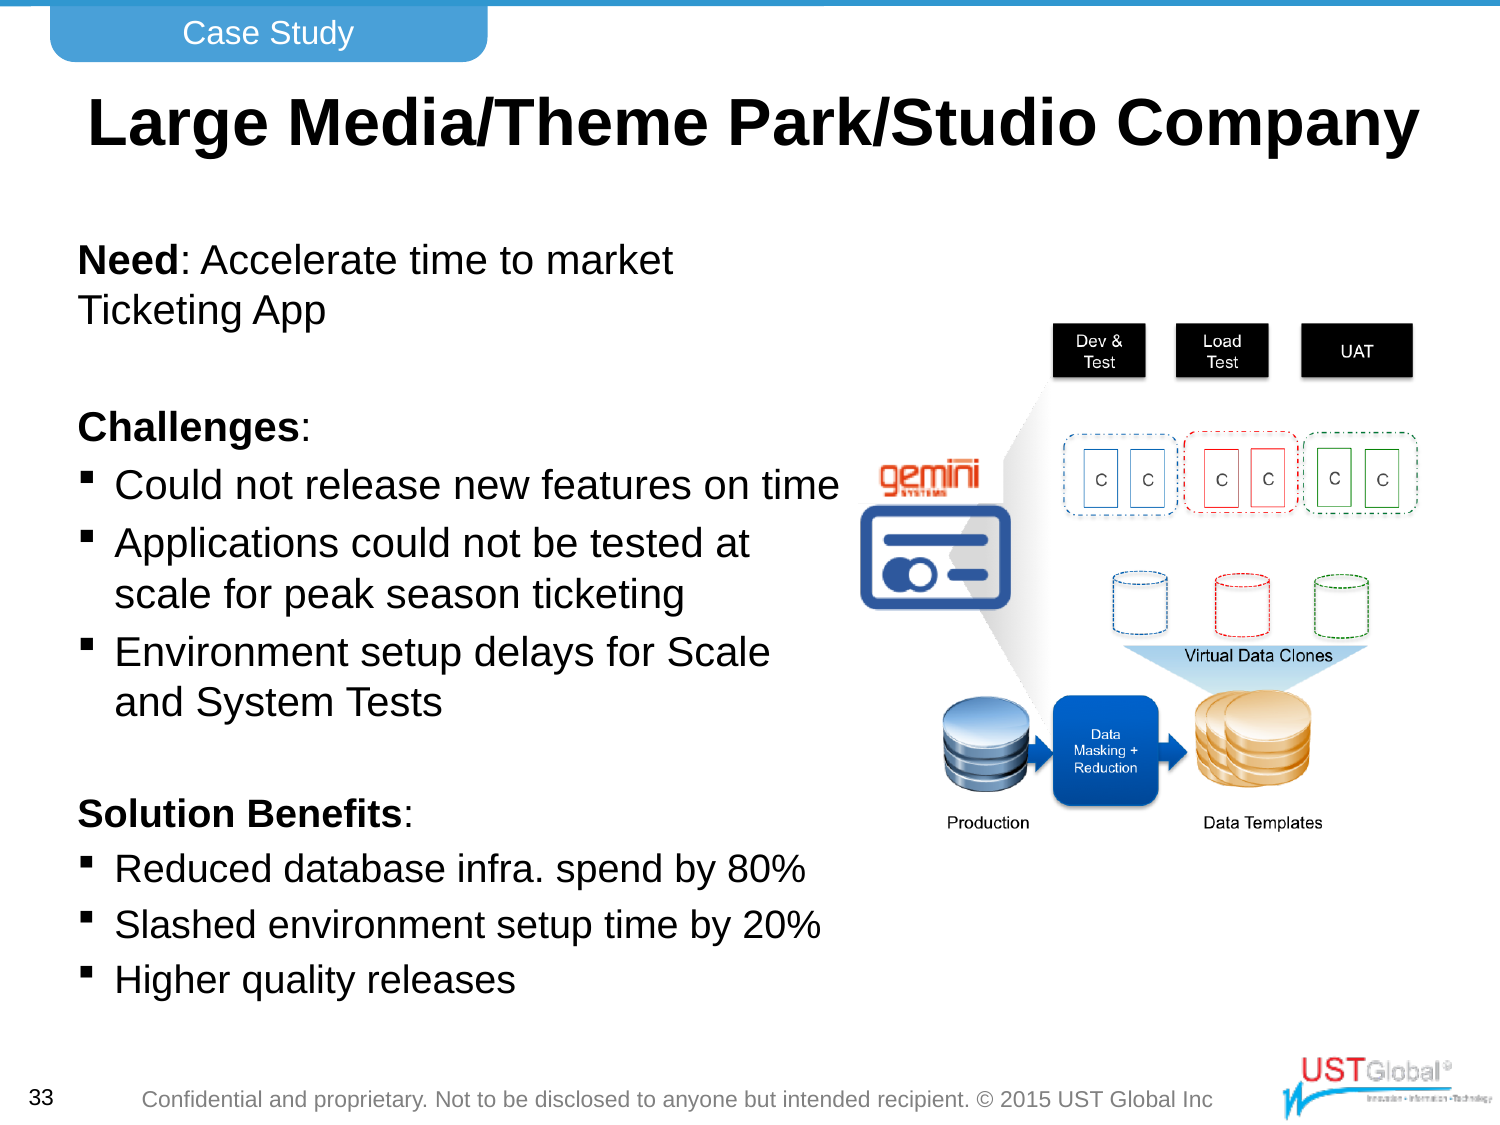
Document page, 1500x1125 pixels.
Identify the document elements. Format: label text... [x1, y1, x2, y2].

list Case Study [50, 0, 488, 63]
picture [856, 320, 1423, 838]
title Large Media/Theme Park/Studio Company [62, 75, 1447, 162]
picture [1274, 1047, 1500, 1125]
slide_number 33 [13, 1081, 70, 1112]
list Need: Accelerate time to market Ticketing App Challenges: Could not release new features on time Applications could not be tested at scale for peak season ticketing Environment setup delays for Scale and System Tests Solution Benefits: Reduced database infra. spend by 80% Slashed environment setup time by 20% Higher quality releases [62, 224, 857, 1050]
